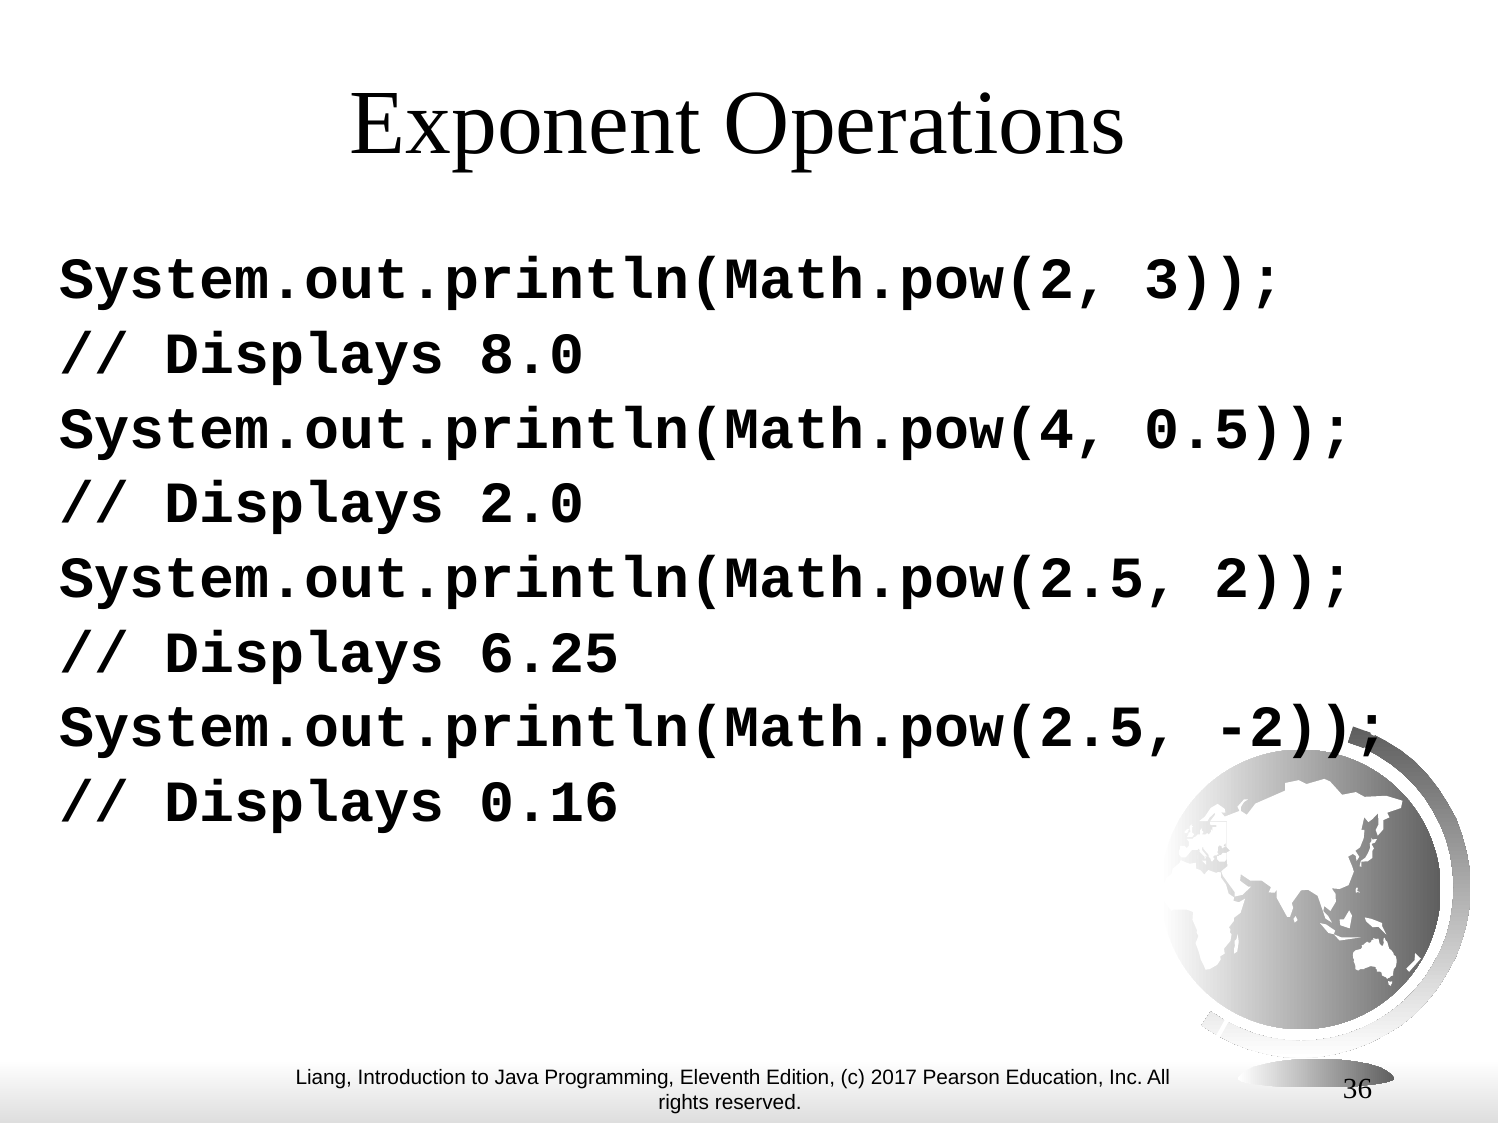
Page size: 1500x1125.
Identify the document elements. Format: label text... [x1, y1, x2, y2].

slide_number 36 [1074, 1049, 1388, 1125]
title Exponent Operations [112, 0, 1388, 235]
list System.out.println(Math.pow(2, 3)); // Displays 8.0 System.out.println(Math.pow(4, 0.5)); // Displays 2.0 System.out.println(Math.pow(2.5, 2)); // Displays 6.25 System.out.println(Math.pow(2.5, -2)); // Displays 0.16 [44, 241, 1462, 966]
